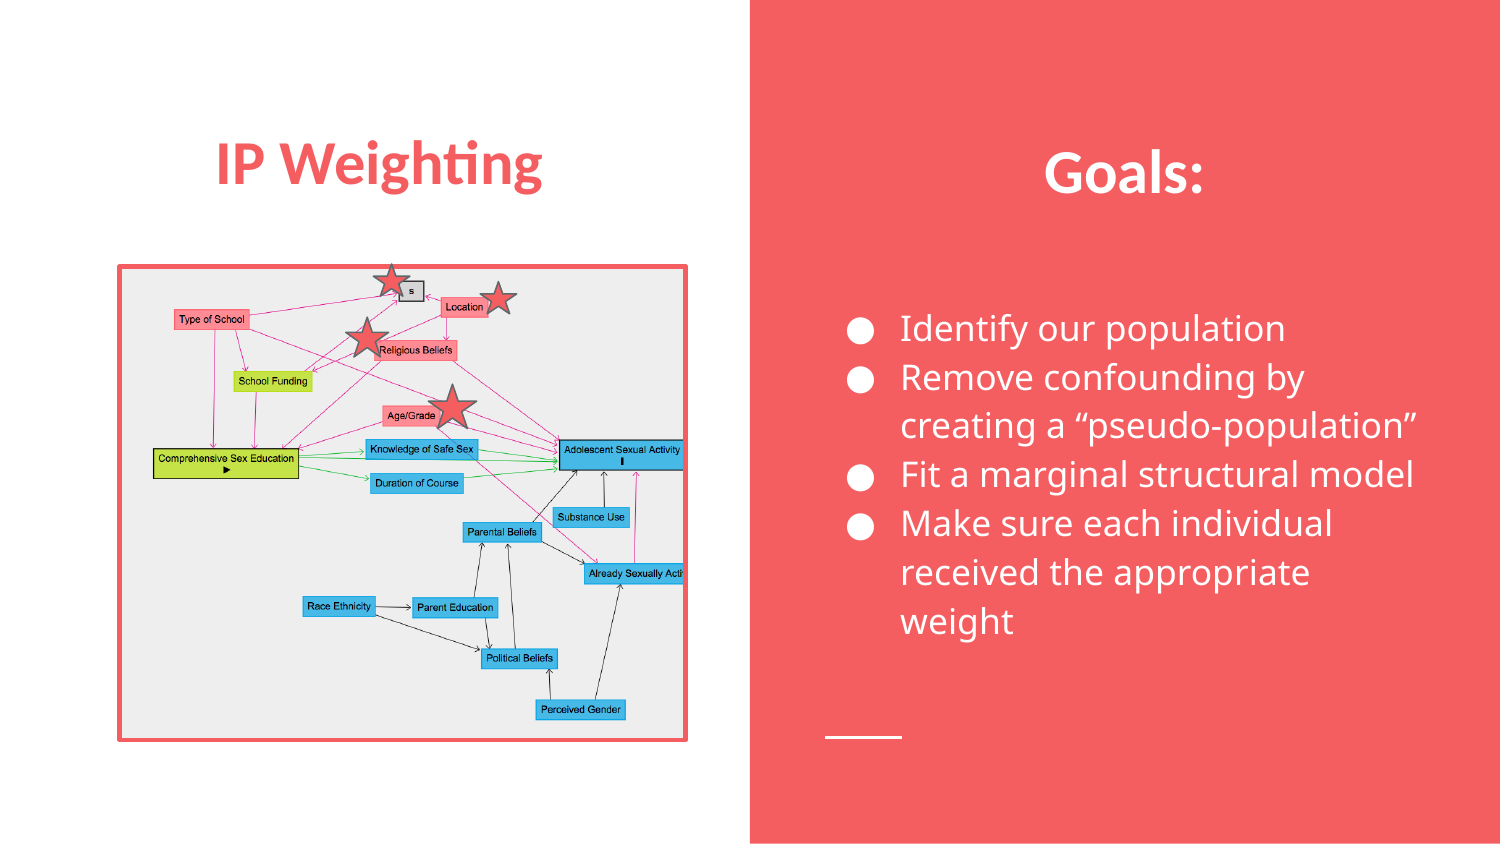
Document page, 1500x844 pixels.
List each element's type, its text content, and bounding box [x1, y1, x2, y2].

picture [121, 268, 684, 738]
list Identify our population Remove confounding by creating a “pseudo-population” Fit a marginal structural model Make sure each individual received the appropriate weight [810, 222, 1440, 738]
title Goals: [793, 73, 1457, 222]
title IP Weighting [48, 10, 712, 287]
